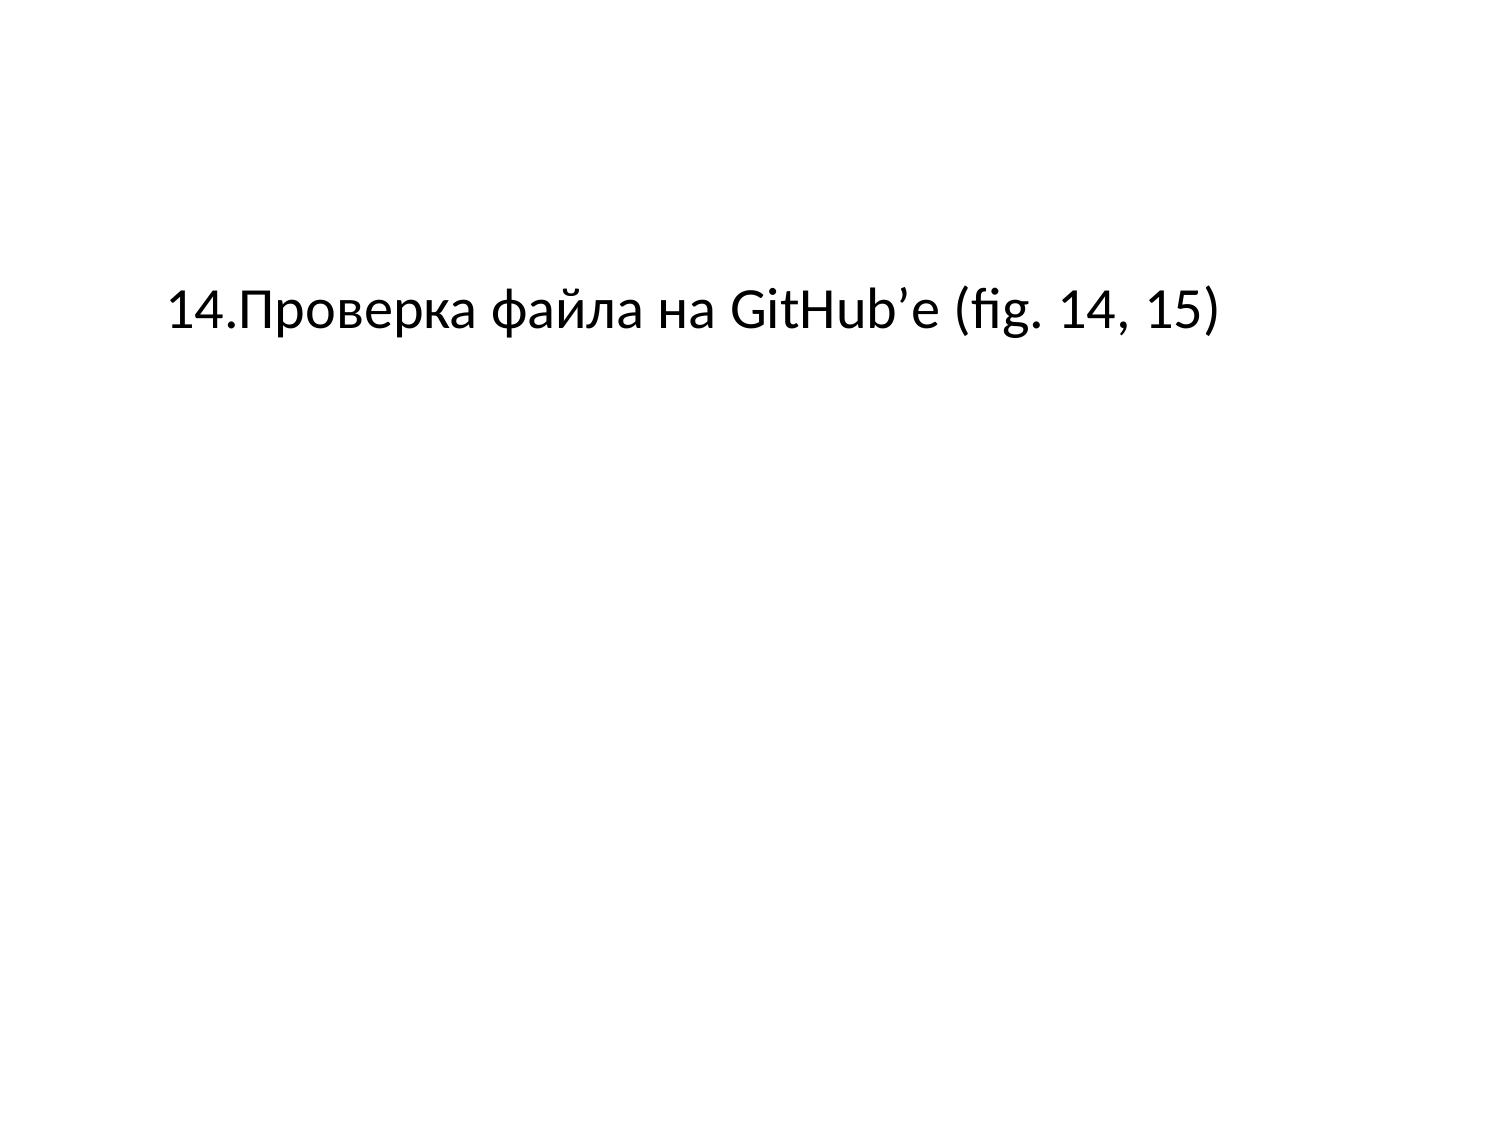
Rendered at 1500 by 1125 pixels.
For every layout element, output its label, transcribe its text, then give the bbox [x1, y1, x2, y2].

list Проверка файла на GitHub’е (fig. 14, 15) [75, 262, 1425, 1005]
